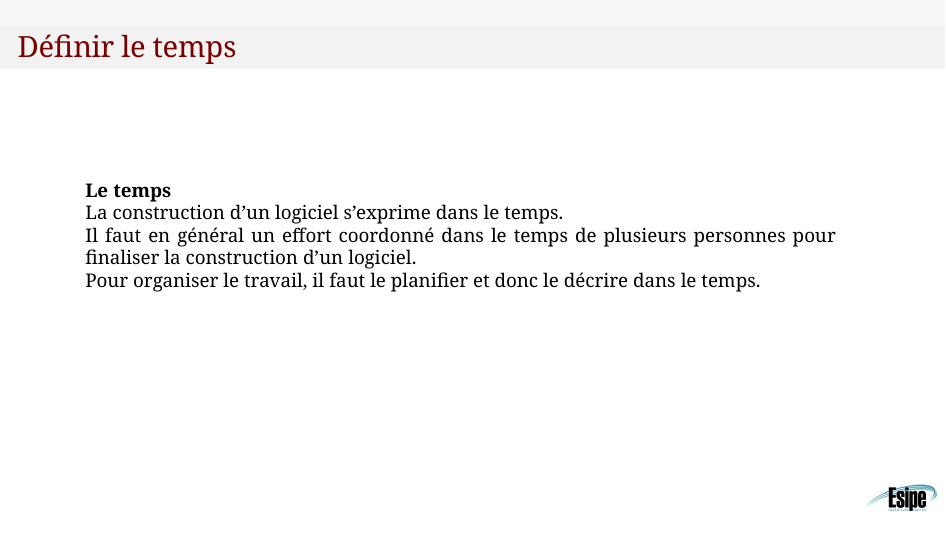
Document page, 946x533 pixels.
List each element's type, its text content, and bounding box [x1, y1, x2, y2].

picture [865, 483, 938, 512]
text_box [0, 0, 946, 69]
list Le temps La construction d’un logiciel s’exprime dans le temps. Il faut en général un effort coordonné dans le temps de plusieurs personnes pour finaliser la construction d’un logiciel. Pour organiser le travail, il faut le planifier et donc le décrire dans le temps. [85, 178, 836, 293]
